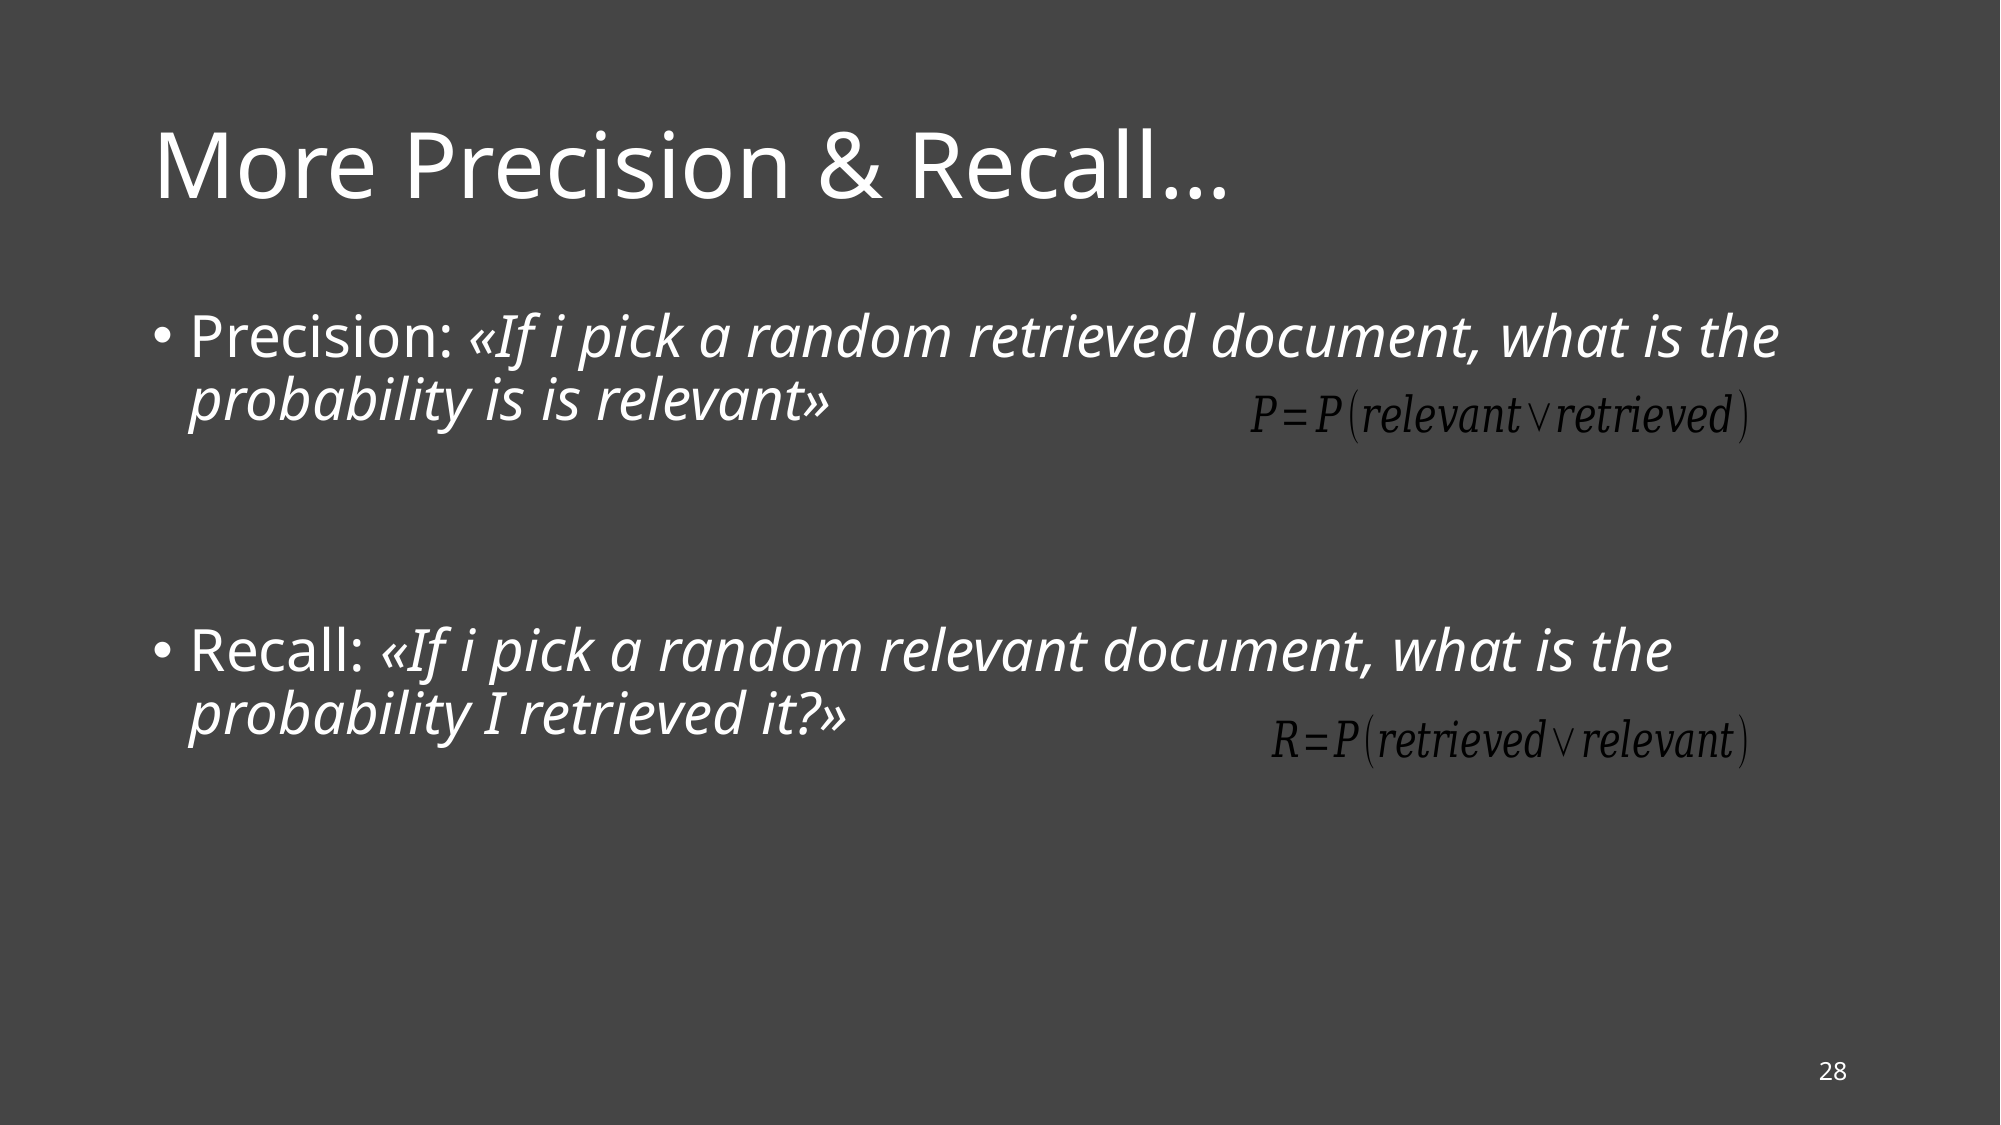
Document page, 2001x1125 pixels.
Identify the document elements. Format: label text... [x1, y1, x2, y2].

title More Precision & Recall… [137, 59, 1863, 278]
list Precision: «If i pick a random retrieved document, what is the probability is is relevant» Recall: «If i pick a random relevant document, what is the probability I retrieved it?» [137, 299, 1863, 1014]
slide_number 28 [1412, 1042, 1863, 1103]
